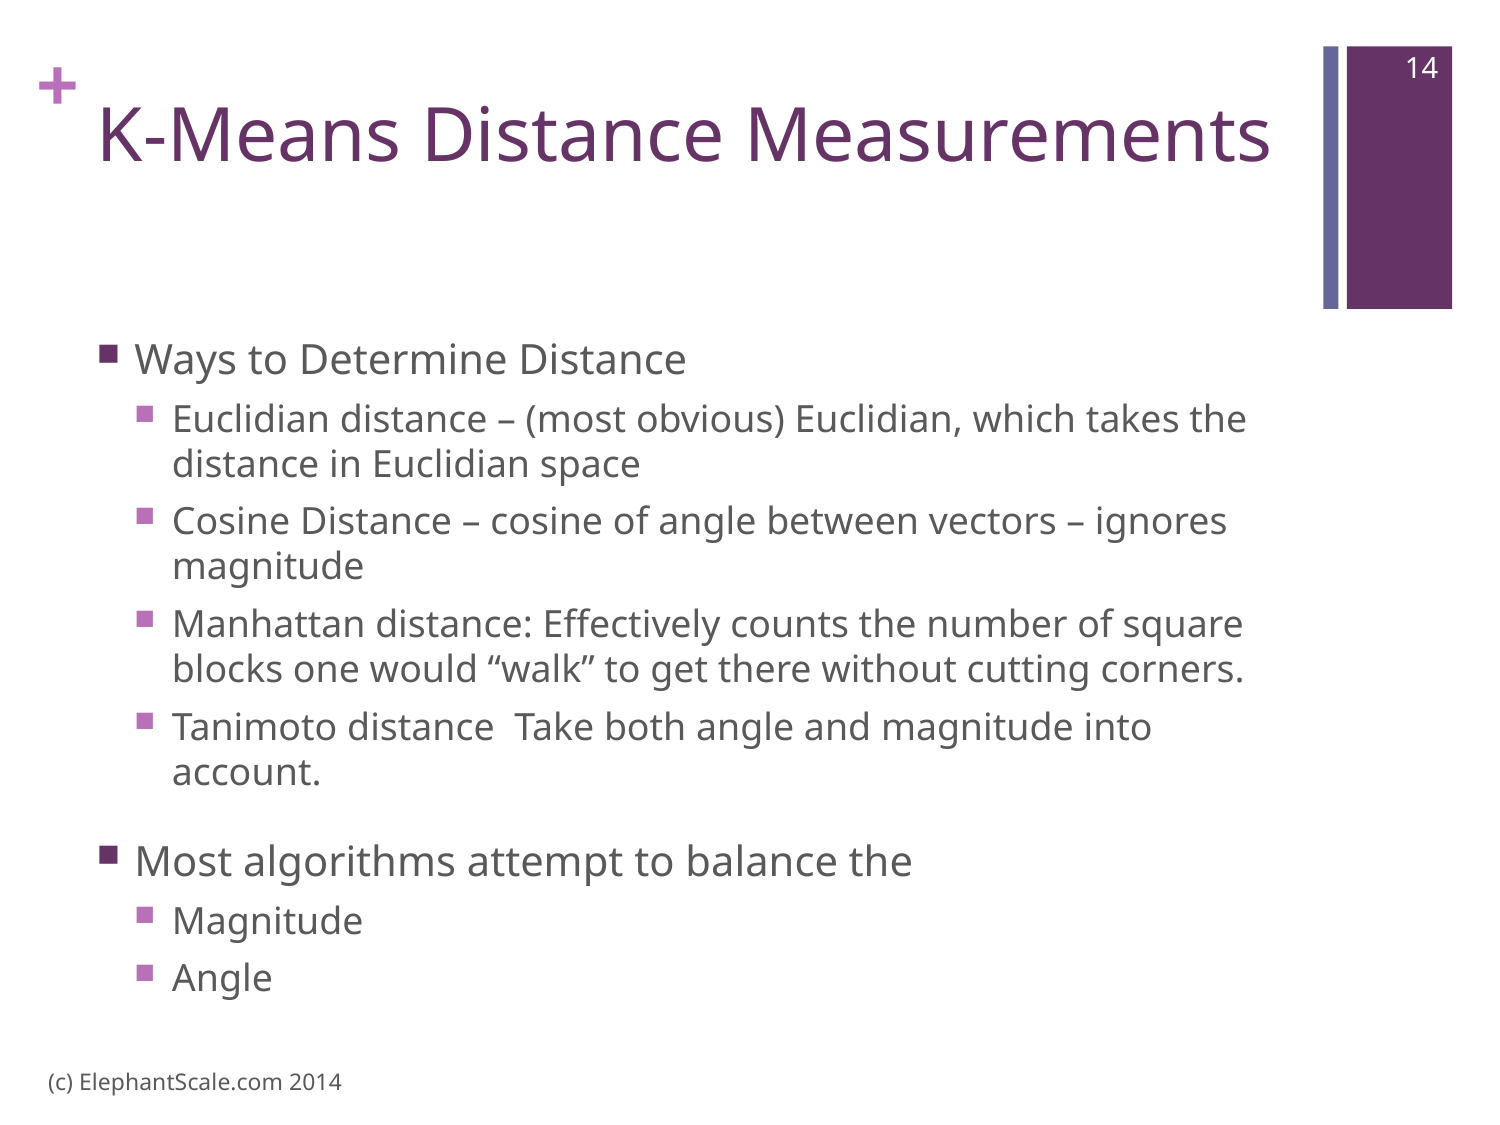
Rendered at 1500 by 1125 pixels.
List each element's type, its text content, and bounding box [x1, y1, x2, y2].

slide_number 14 [1362, 39, 1454, 100]
footer (c) ElephantScale.com 2014 [33, 1053, 1038, 1114]
title K-Means Distance Measurements [81, 79, 1322, 263]
list Ways to Determine Distance Euclidian distance – (most obvious) Euclidian, which takes the distance in Euclidian space Cosine Distance – cosine of angle between vectors – ignores magnitude Manhattan distance: Effectively counts the number of square blocks one would “walk” to get there without cutting corners. Tanimoto distance Take both angle and magnitude into account. Most algorithms attempt to balance the Magnitude Angle [81, 324, 1322, 1005]
